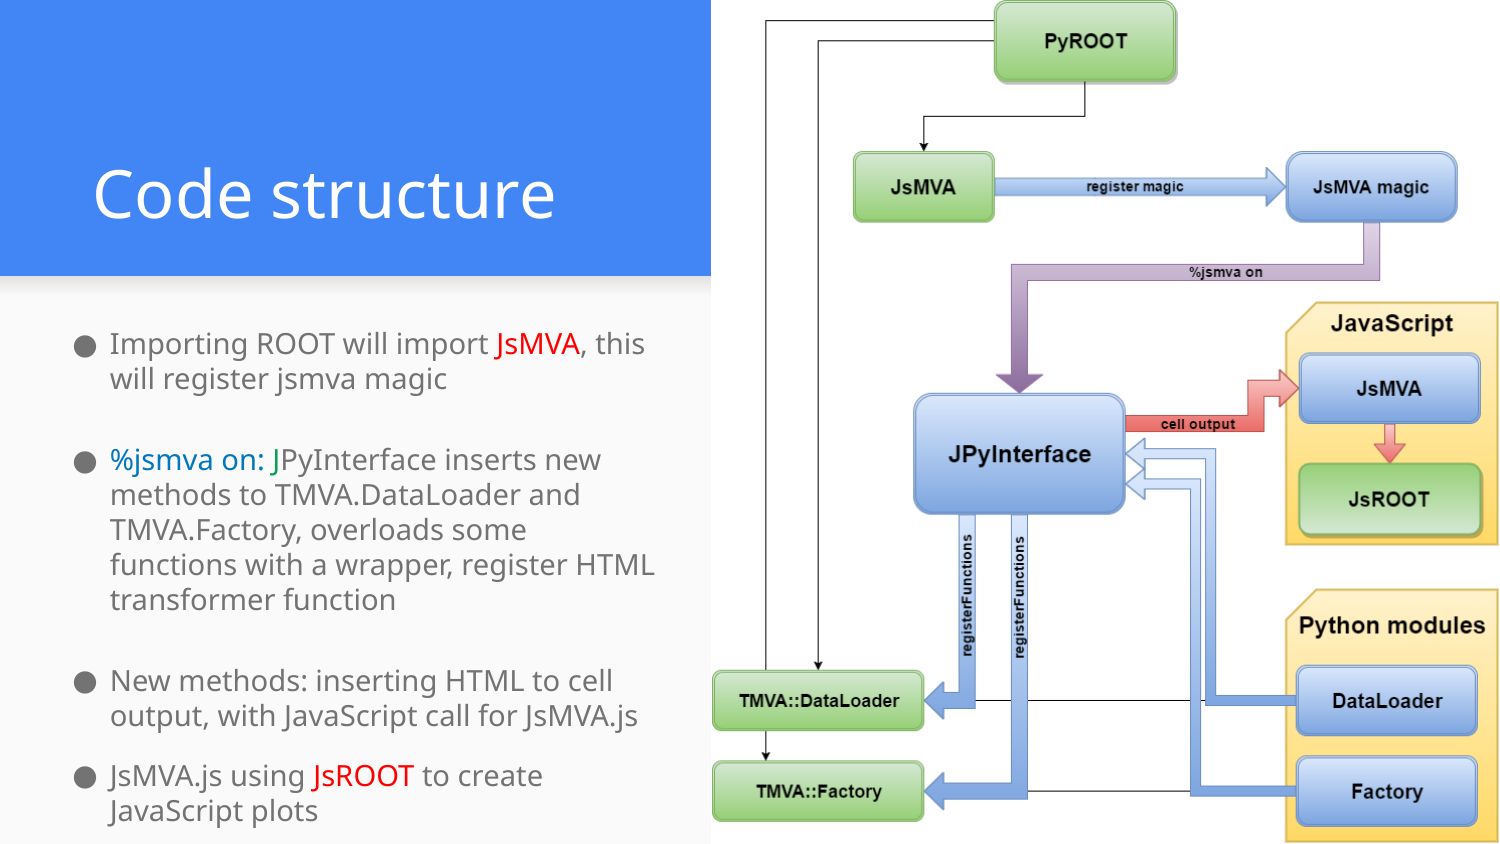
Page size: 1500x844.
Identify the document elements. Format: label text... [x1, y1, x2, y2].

list Importing ROOT will import JsMVA, this will register jsmva magic %jsmva on: JPyInterface inserts new methods to TMVA.DataLoader and TMVA.Factory, overloads some functions with a wrapper, register HTML transformer function New methods: inserting HTML to cell output, with JavaScript call for JsMVA.js JsMVA.js using JsROOT to create JavaScript plots [19, 310, 676, 756]
picture [711, 0, 1500, 844]
title Code structure [77, 121, 706, 248]
